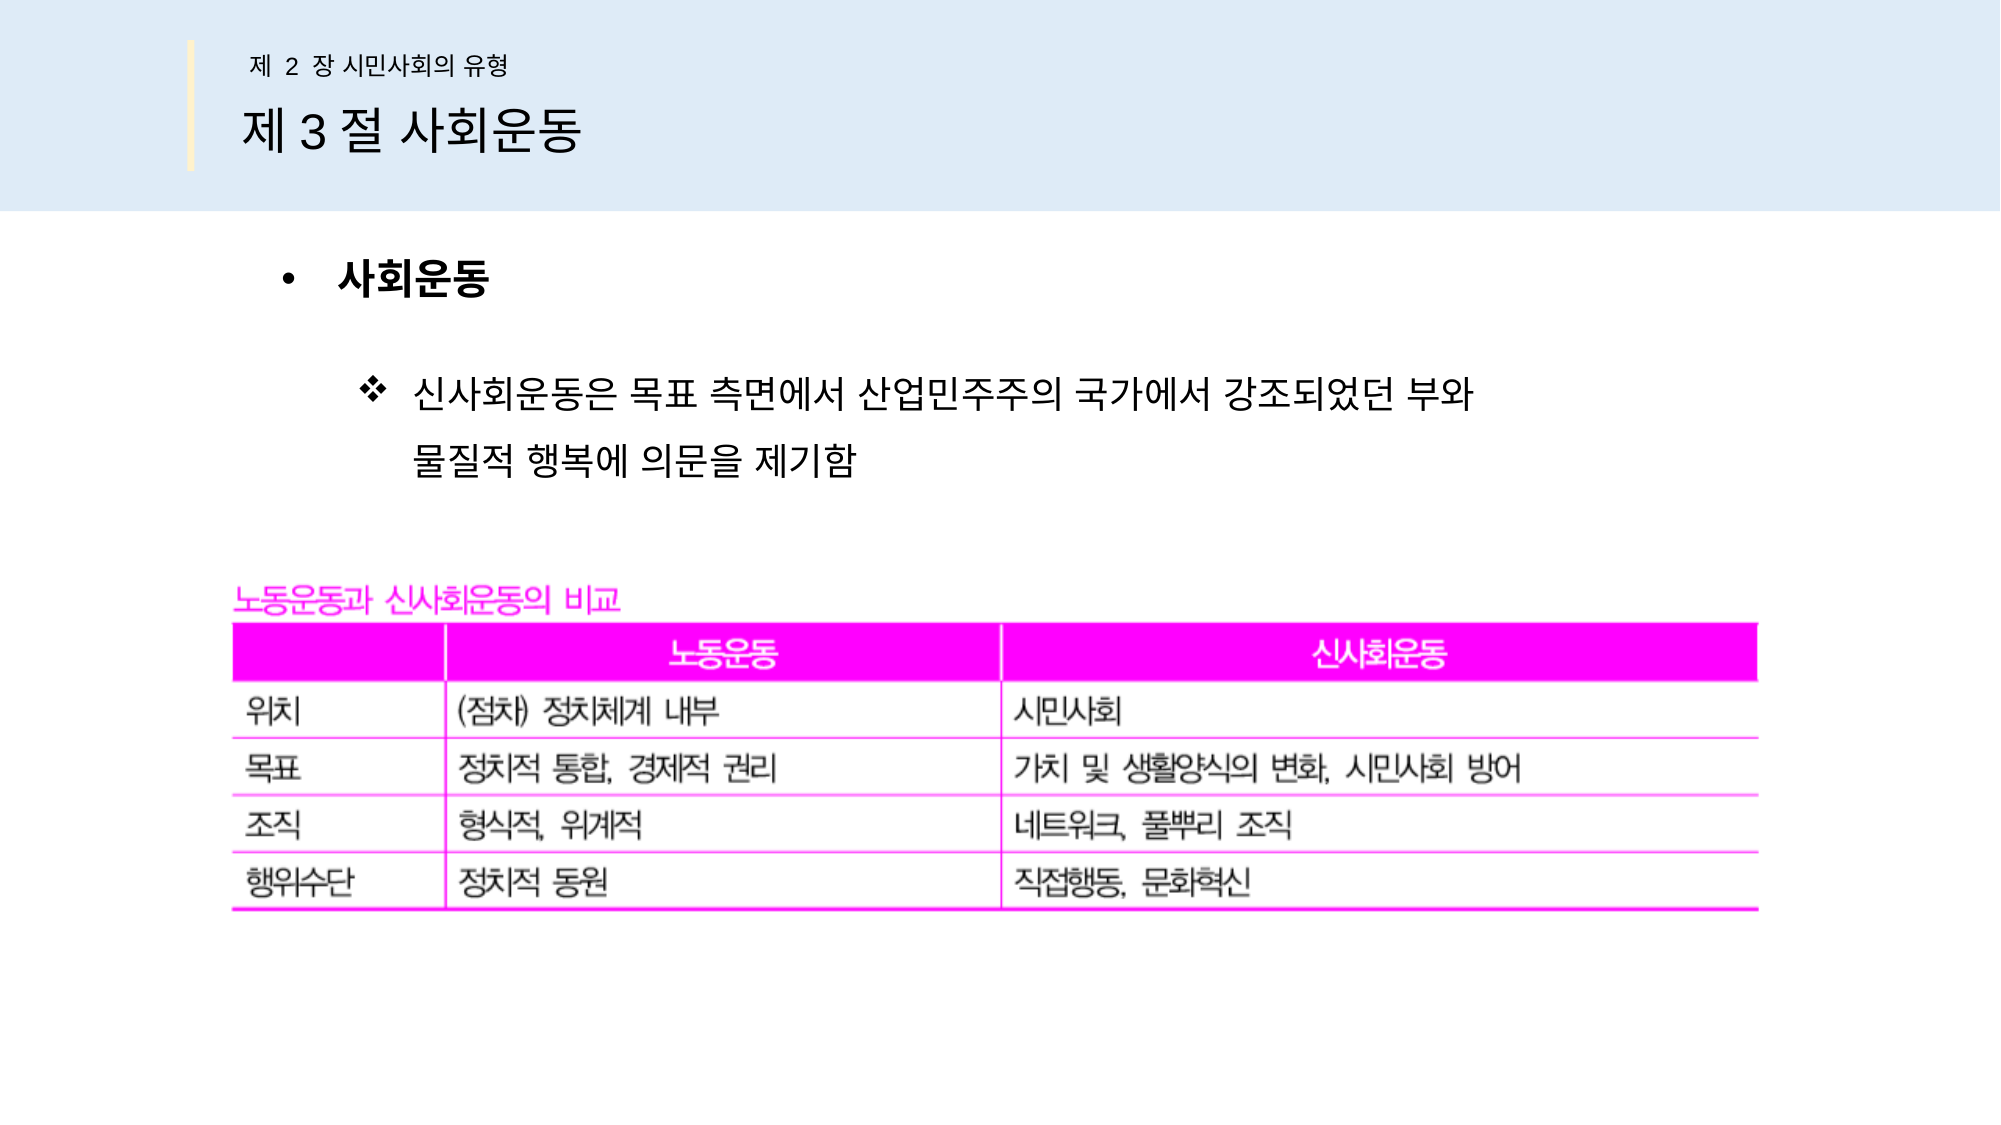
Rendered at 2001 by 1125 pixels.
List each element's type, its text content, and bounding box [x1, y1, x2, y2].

text_box 사회운동 신사회운동은 목표 측면에서 산업민주주의 국가에서 강조되었던 부와 물질적 행복에 의문을 제기함 [266, 220, 1502, 558]
text_box 제 2 장 시민사회의 유형 [234, 42, 526, 88]
text_box [186, 39, 196, 172]
text_box 제3절 사회운동 [226, 92, 599, 168]
text_box [0, 0, 2000, 212]
picture [230, 562, 1770, 921]
